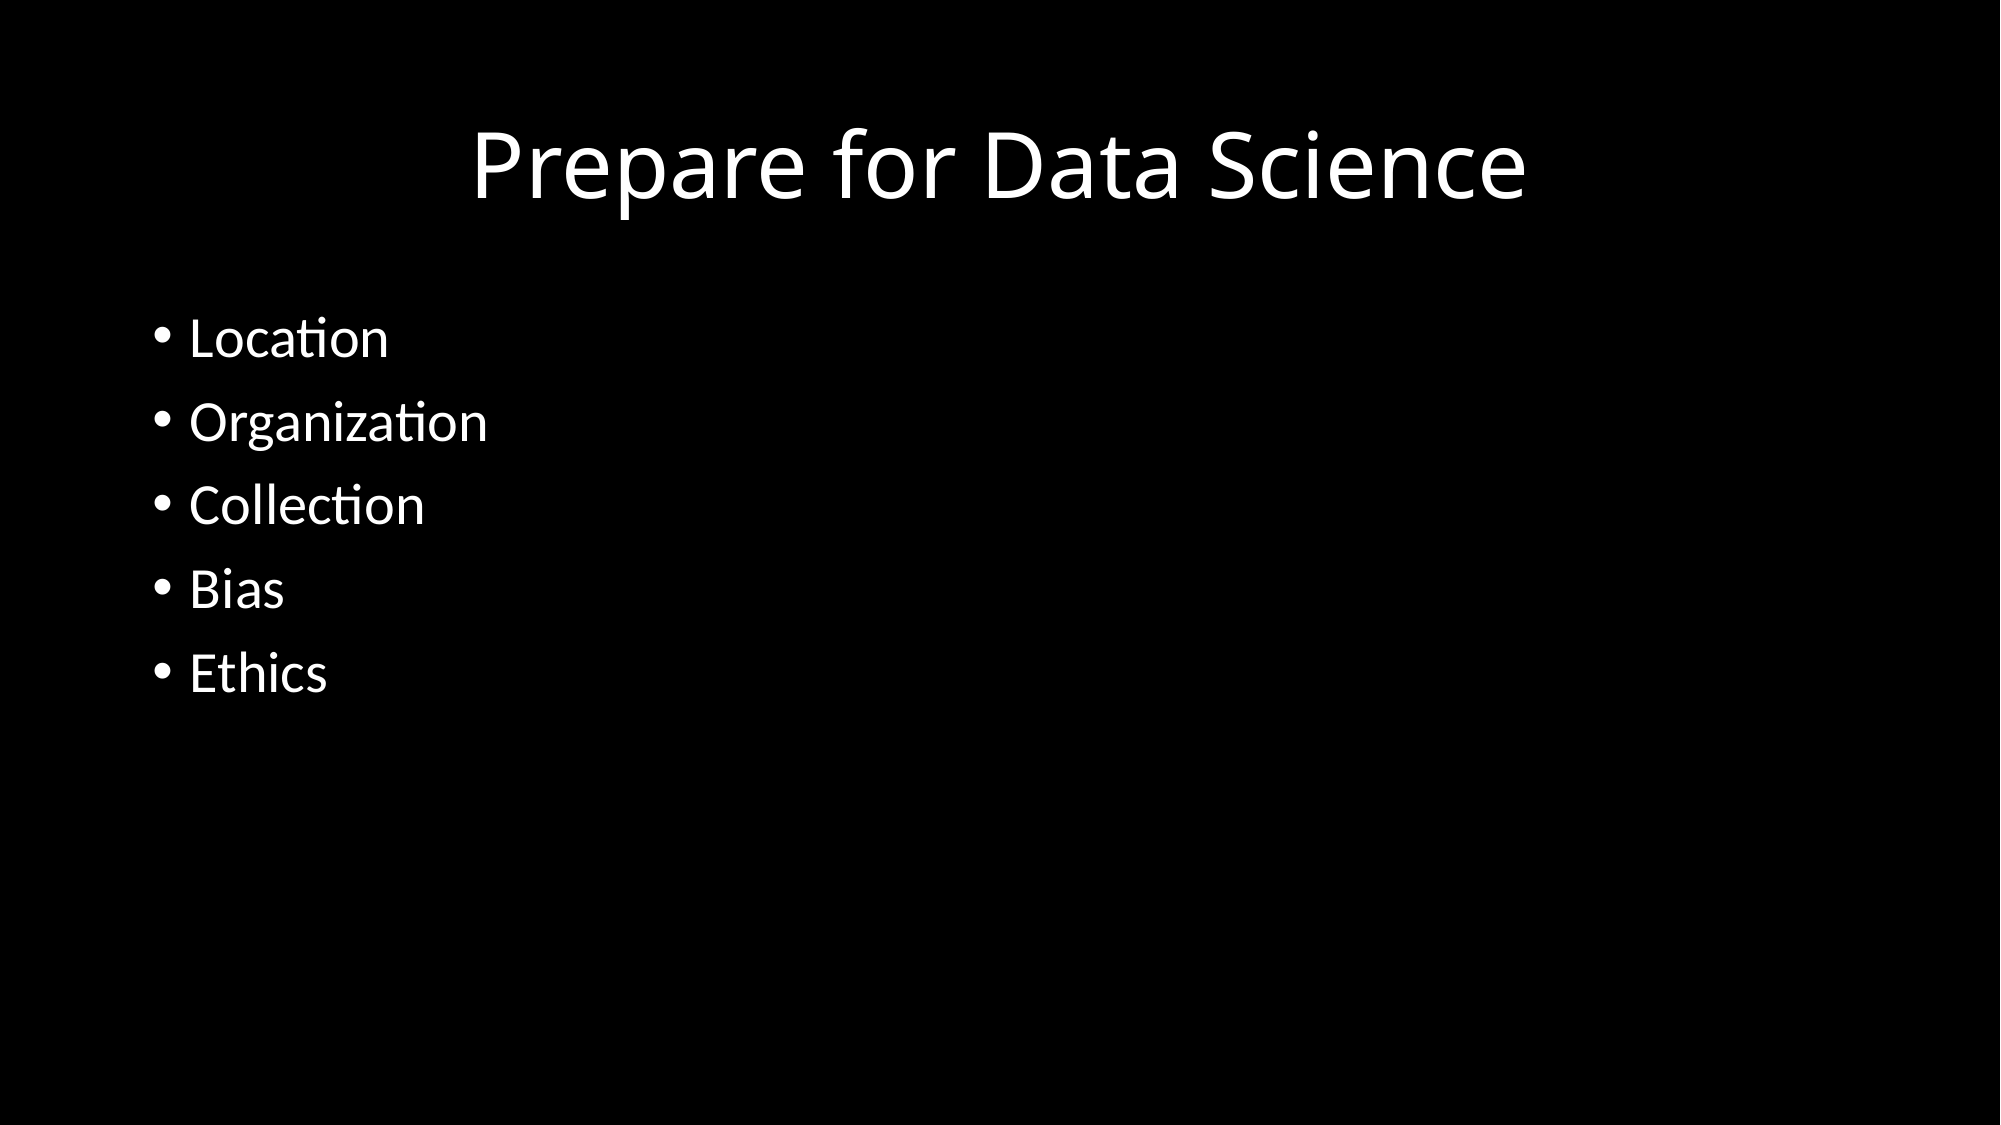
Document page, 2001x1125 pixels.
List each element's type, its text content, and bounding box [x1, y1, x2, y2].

list Location Organization Collection Bias Ethics [137, 299, 1863, 1014]
title Prepare for Data Science [137, 59, 1863, 278]
